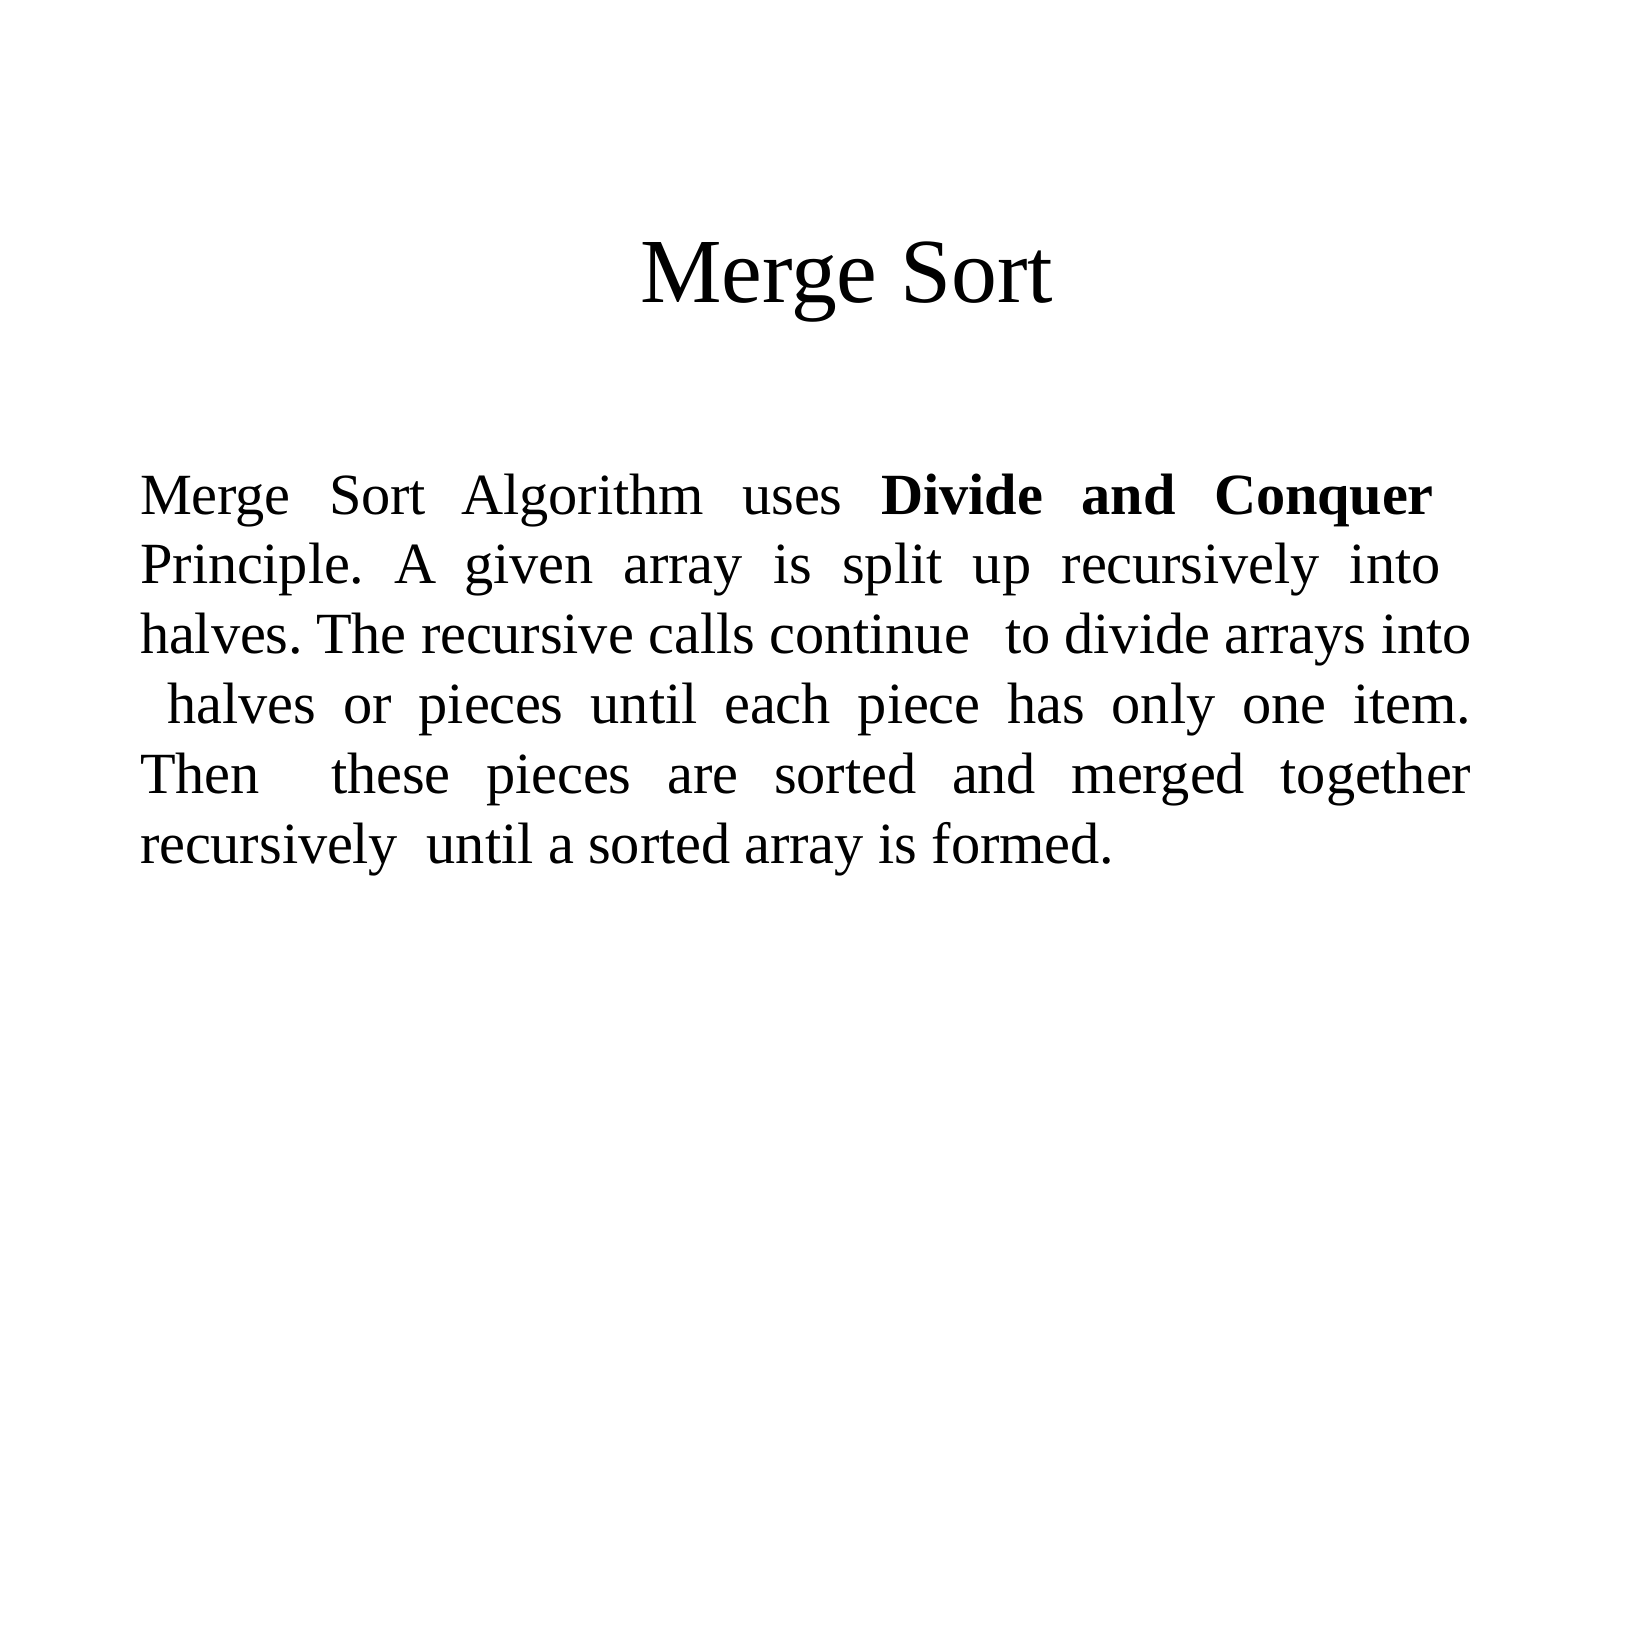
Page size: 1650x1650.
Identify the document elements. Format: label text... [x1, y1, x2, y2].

title Merge Sort [88, 66, 1562, 487]
text_box Merge Sort Algorithm uses Divide and Conquer Principle. A given array is split up recursively into halves. The recursive calls continue to divide arrays into halves or pieces until each piece has only one item. Then these pieces are sorted and merged together recursively until a sorted array is formed. [138, 455, 1473, 876]
